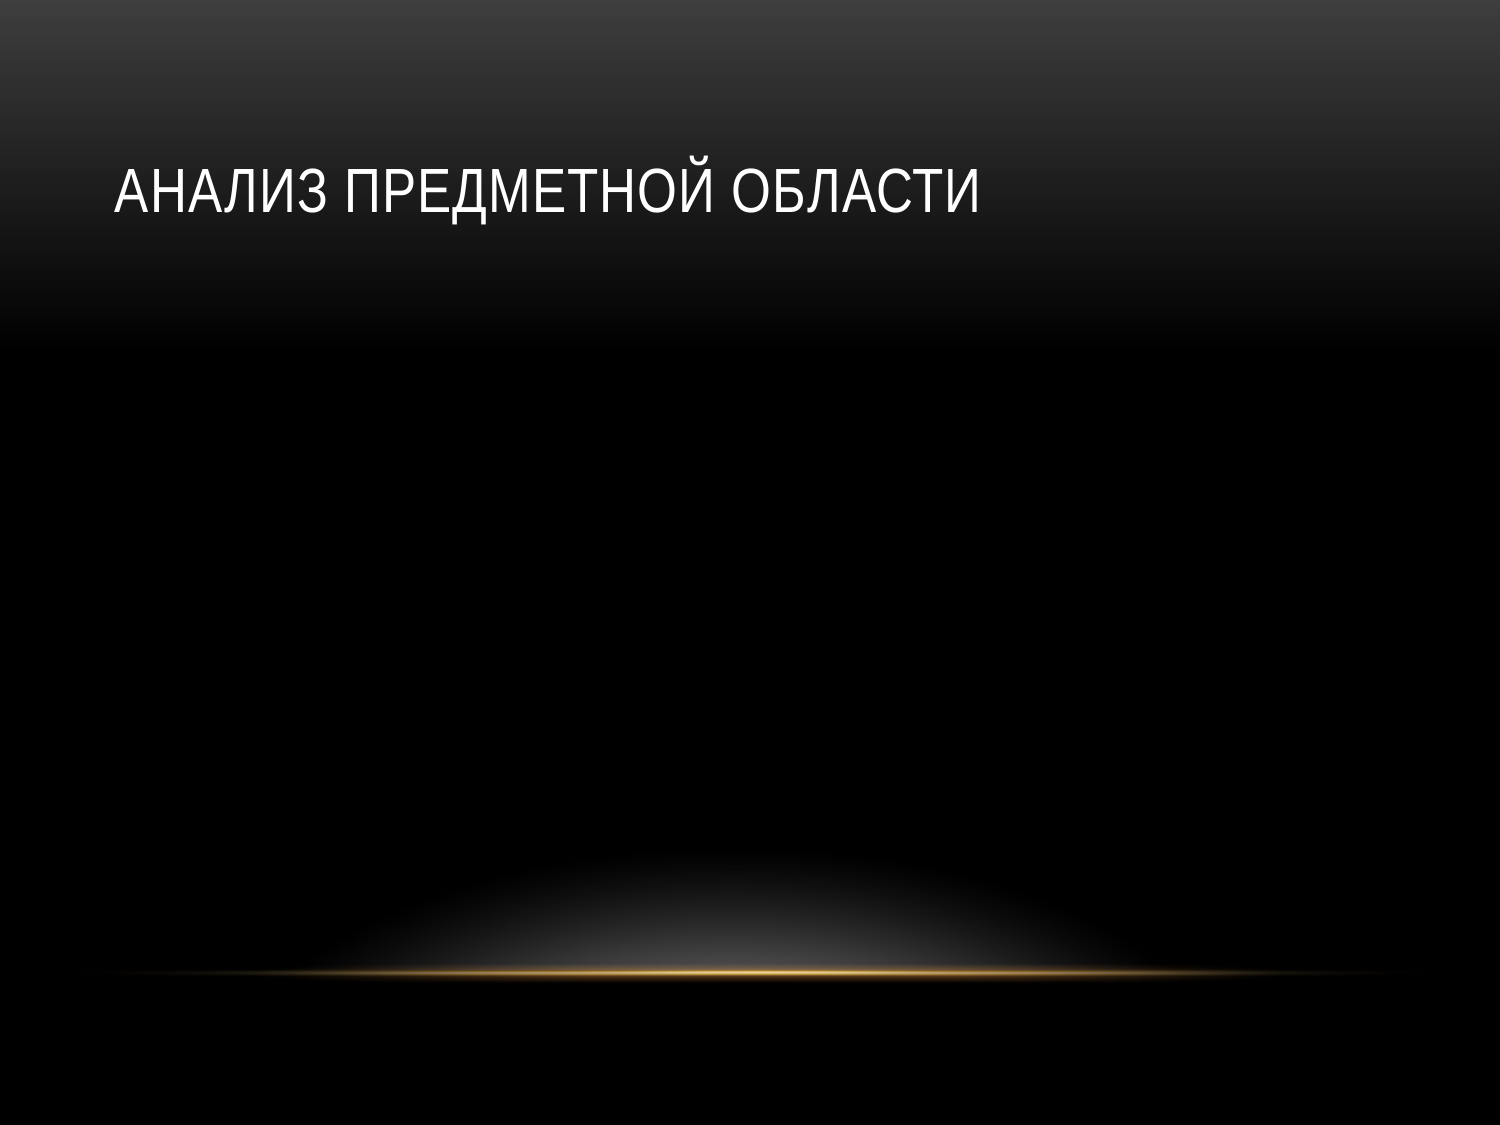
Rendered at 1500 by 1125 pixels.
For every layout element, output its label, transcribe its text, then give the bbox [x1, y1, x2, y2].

title Анализ предметной области [99, 45, 1400, 233]
picture [0, 0, 1500, 1125]
